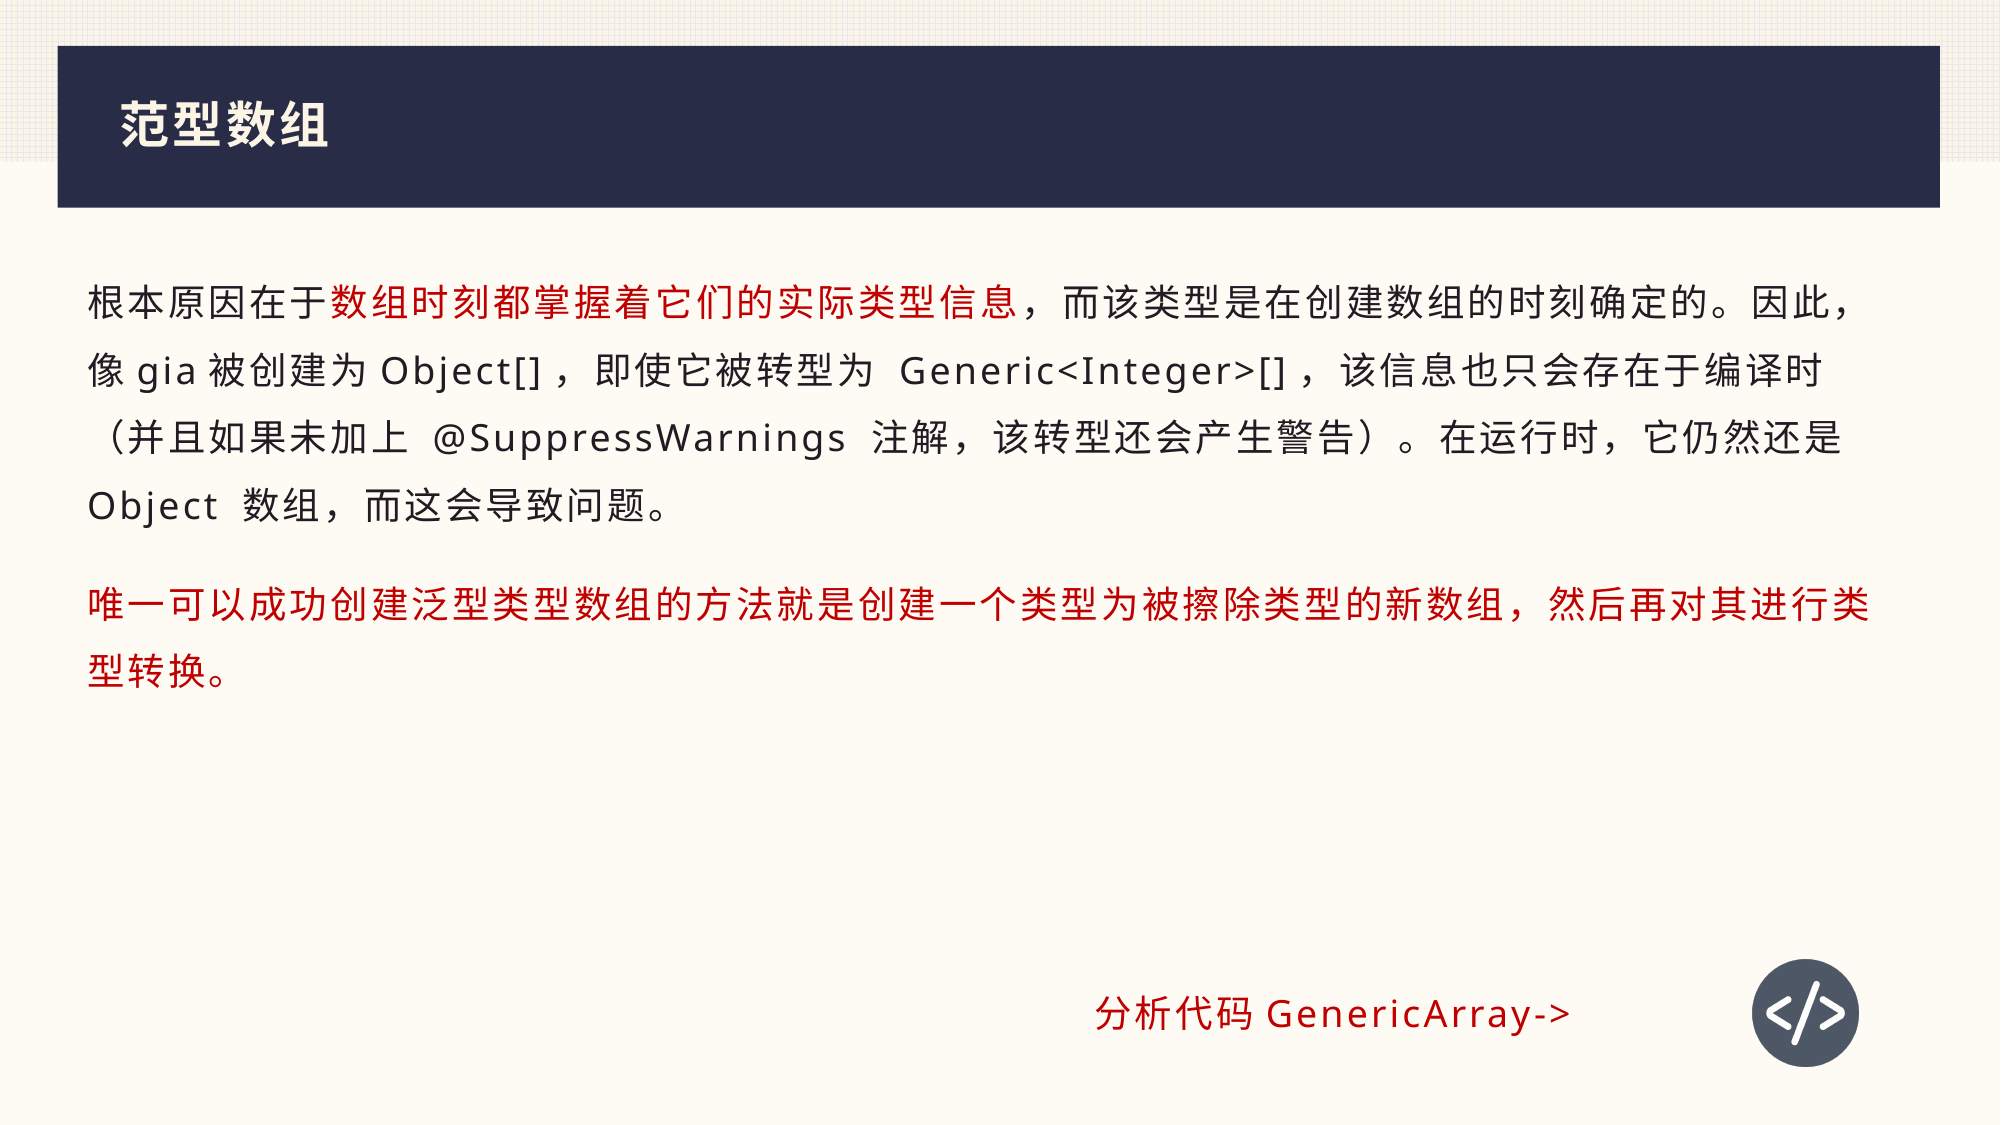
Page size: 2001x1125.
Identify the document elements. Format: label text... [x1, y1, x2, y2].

picture [1752, 959, 1859, 1067]
text_box 根本原因在于数组时刻都掌握着它们的实际类型信息，而该类型是在创建数组的时刻确定的。因此，像gia被创建为Object[]，即使它被转型为 Generic<Integer>[]，该信息也只会存在于编译时（并且如果未加上 @SuppressWarnings 注解，该转型还会产生警告）。在运行时，它仍然还是 Object 数组，而这会导致问题。 唯一可以成功创建泛型类型数组的方法就是创建一个类型为被擦除类型的新数组，然后再对其进行类型转换。 [71, 249, 1894, 742]
text_box 分析代码GenericArray-> [1079, 959, 1720, 1055]
title 范型数组 [104, 79, 1894, 176]
